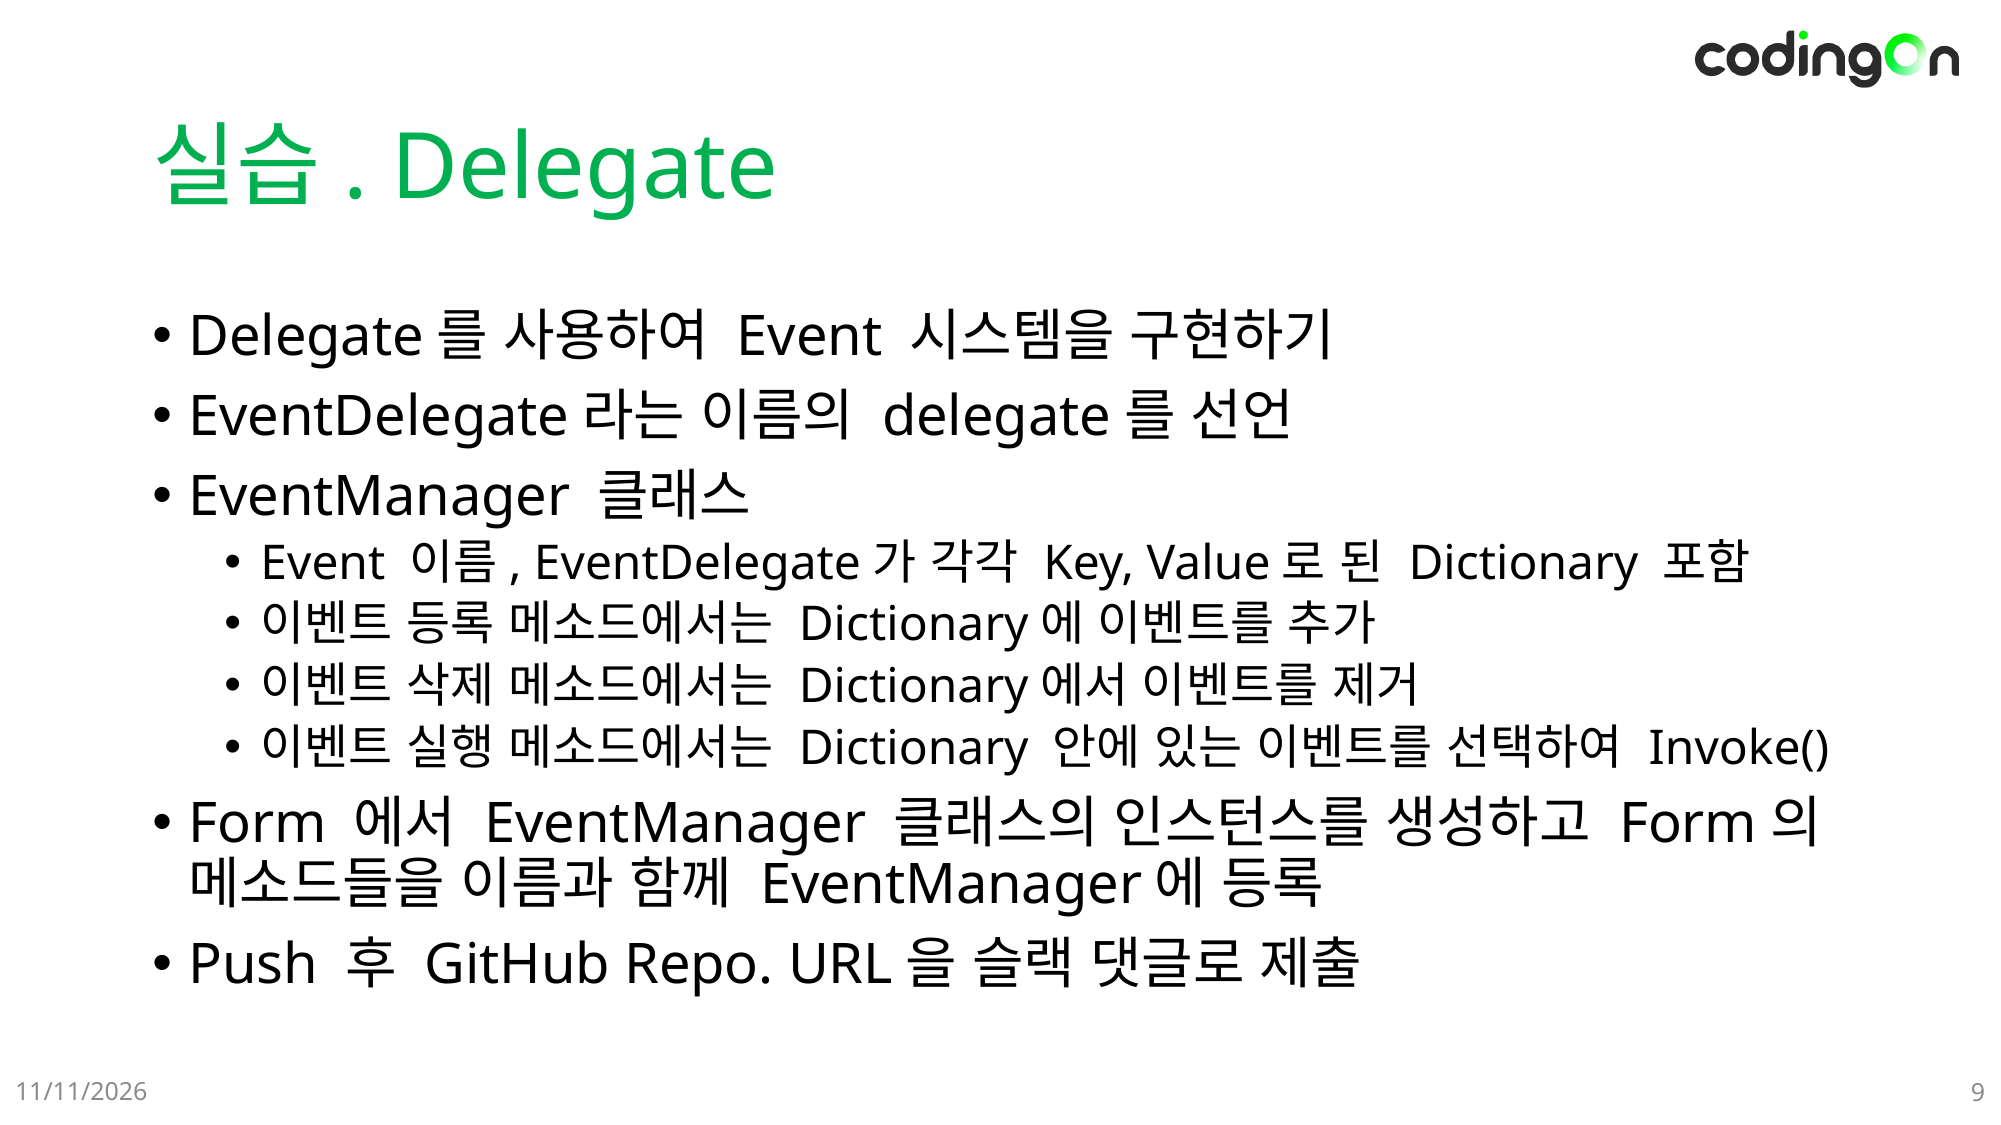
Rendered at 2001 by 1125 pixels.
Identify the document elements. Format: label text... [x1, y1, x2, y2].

slide_number 9 [1550, 1063, 2000, 1124]
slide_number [0, 1062, 450, 1123]
picture [1695, 30, 1959, 88]
list Delegate를 사용하여 Event 시스템을 구현하기 EventDelegate라는 이름의 delegate를 선언 EventManager 클래스 Event 이름, EventDelegate가 각각 Key, Value로 된 Dictionary 포함 이벤트 등록 메소드에서는 Dictionary에 이벤트를 추가 이벤트 삭제 메소드에서는 Dictionary에서 이벤트를 제거 이벤트 실행 메소드에서는 Dictionary 안에 있는 이벤트를 선택하여 Invoke() Form 에서 EventManager 클래스의 인스턴스를 생성하고 Form의 메소드들을 이름과 함께 EventManager에 등록 Push 후 GitHub Repo. URL을 슬랙 댓글로 제출 [137, 299, 1863, 1014]
title 실습. Delegate [137, 59, 1863, 278]
